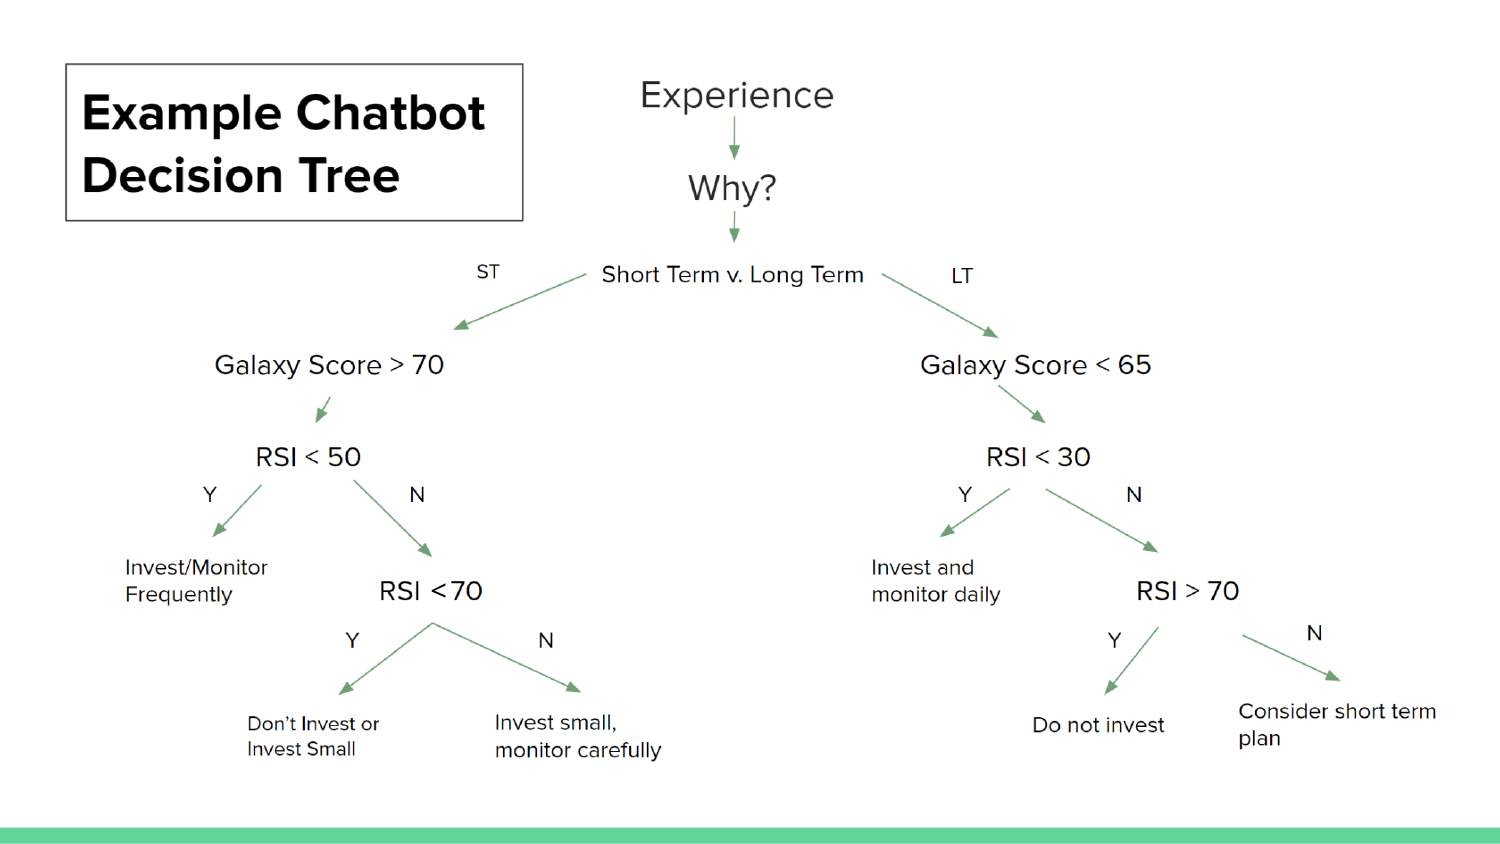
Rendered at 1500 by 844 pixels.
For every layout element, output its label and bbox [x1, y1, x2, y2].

picture [20, 26, 1487, 800]
